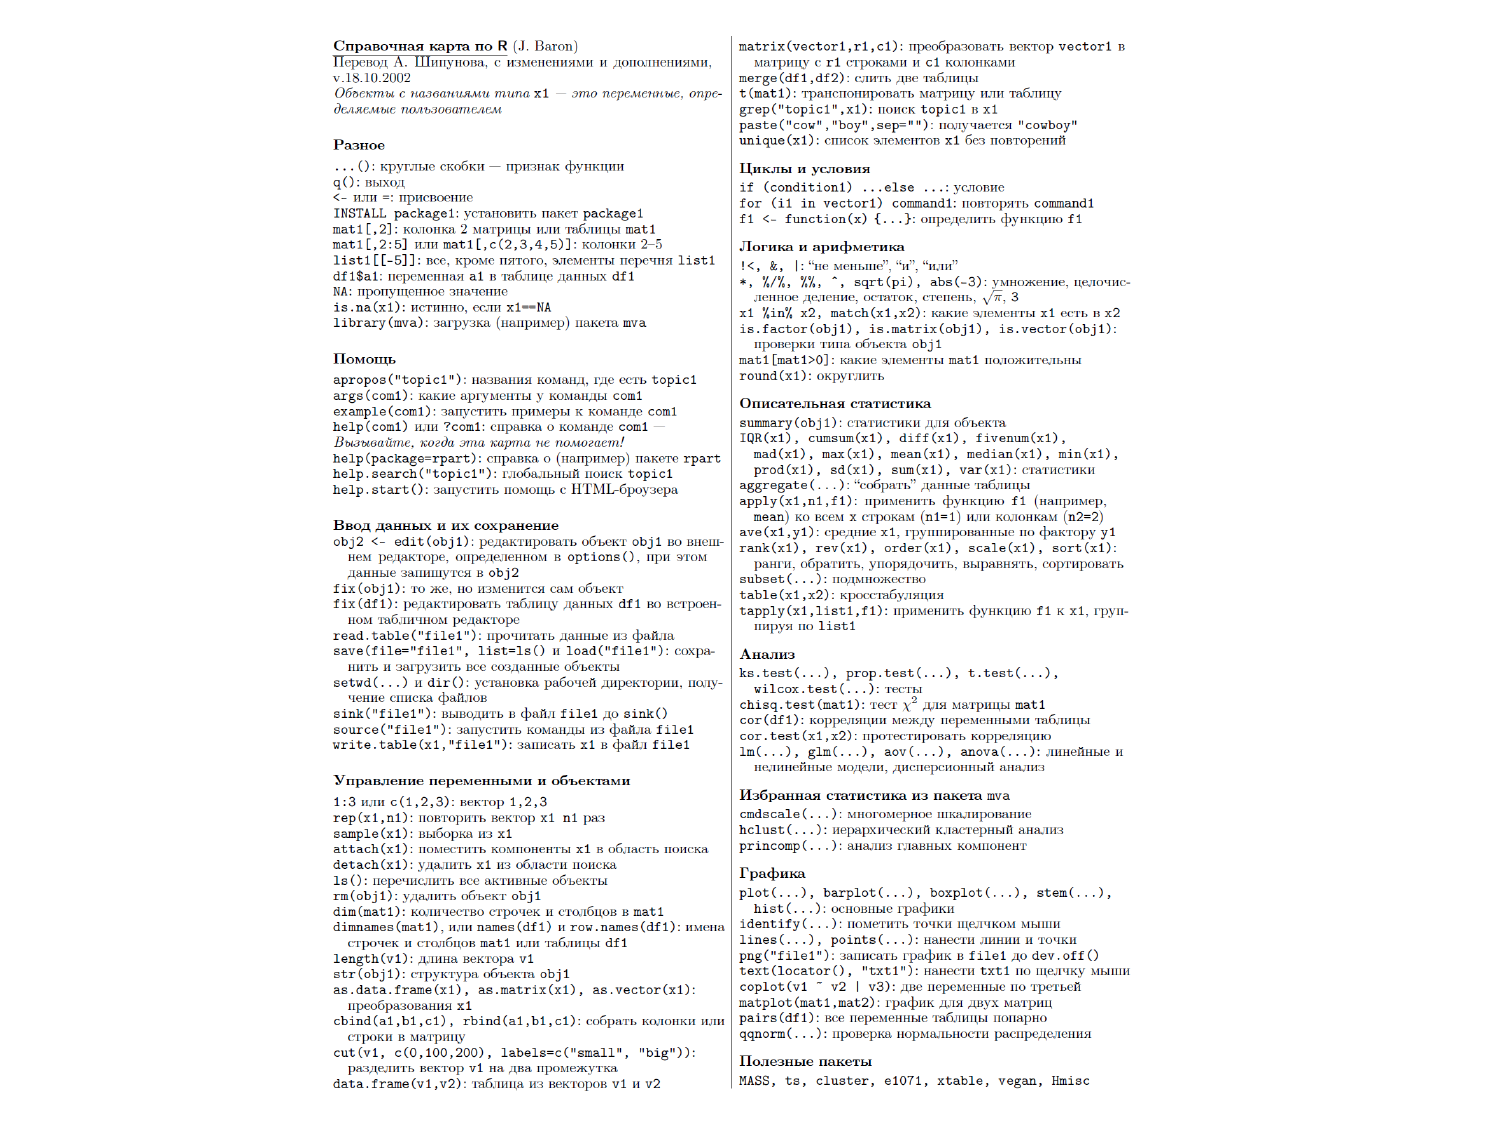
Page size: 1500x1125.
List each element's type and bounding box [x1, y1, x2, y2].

picture [312, 6, 1140, 1108]
